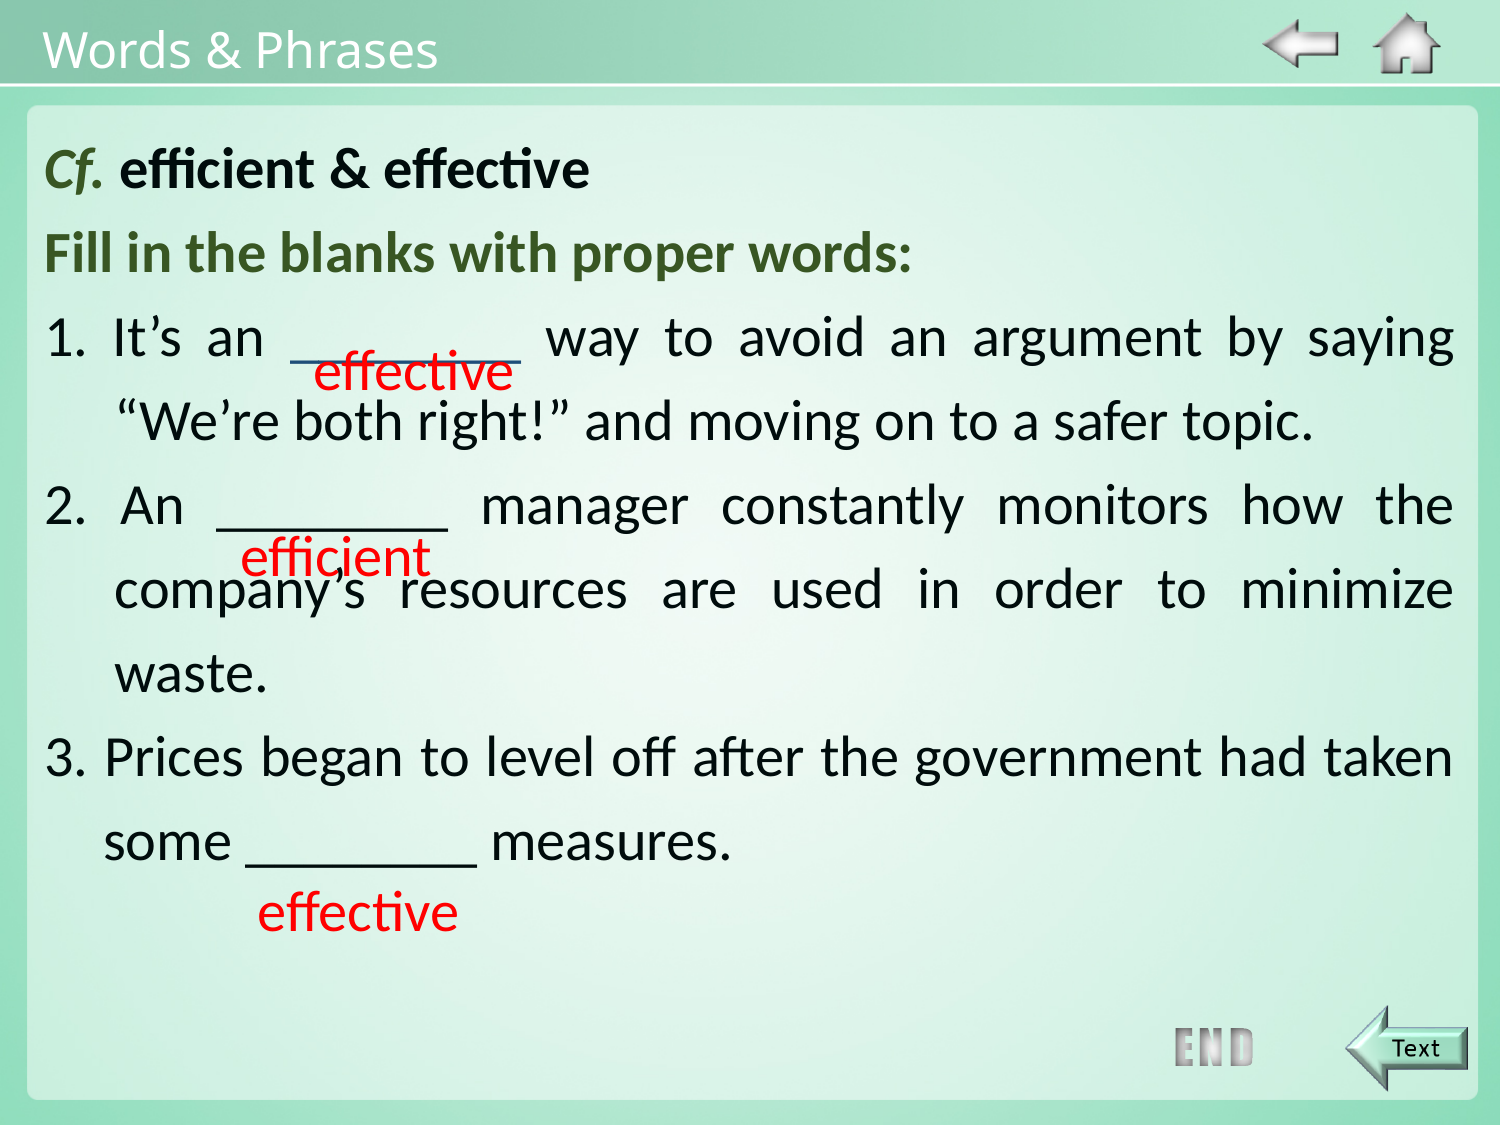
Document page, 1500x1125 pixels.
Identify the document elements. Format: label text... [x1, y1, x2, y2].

text_box effective [242, 865, 491, 950]
picture [0, 0, 1500, 1125]
text_box effective [298, 324, 547, 410]
text_box Words & Phrases [27, 11, 582, 87]
text_box efficient [225, 510, 474, 596]
list Cf. efficient & effective Fill in the blanks with proper words: 1. It’s an ________ way to avoid an argument by saying “We’re both right!” and moving on to a safer topic. 2. An ________ manager constantly monitors how the company’s resources are used in order to minimize waste. 3. Prices began to level off after the government had taken some ________ measures. [28, 108, 1471, 1054]
